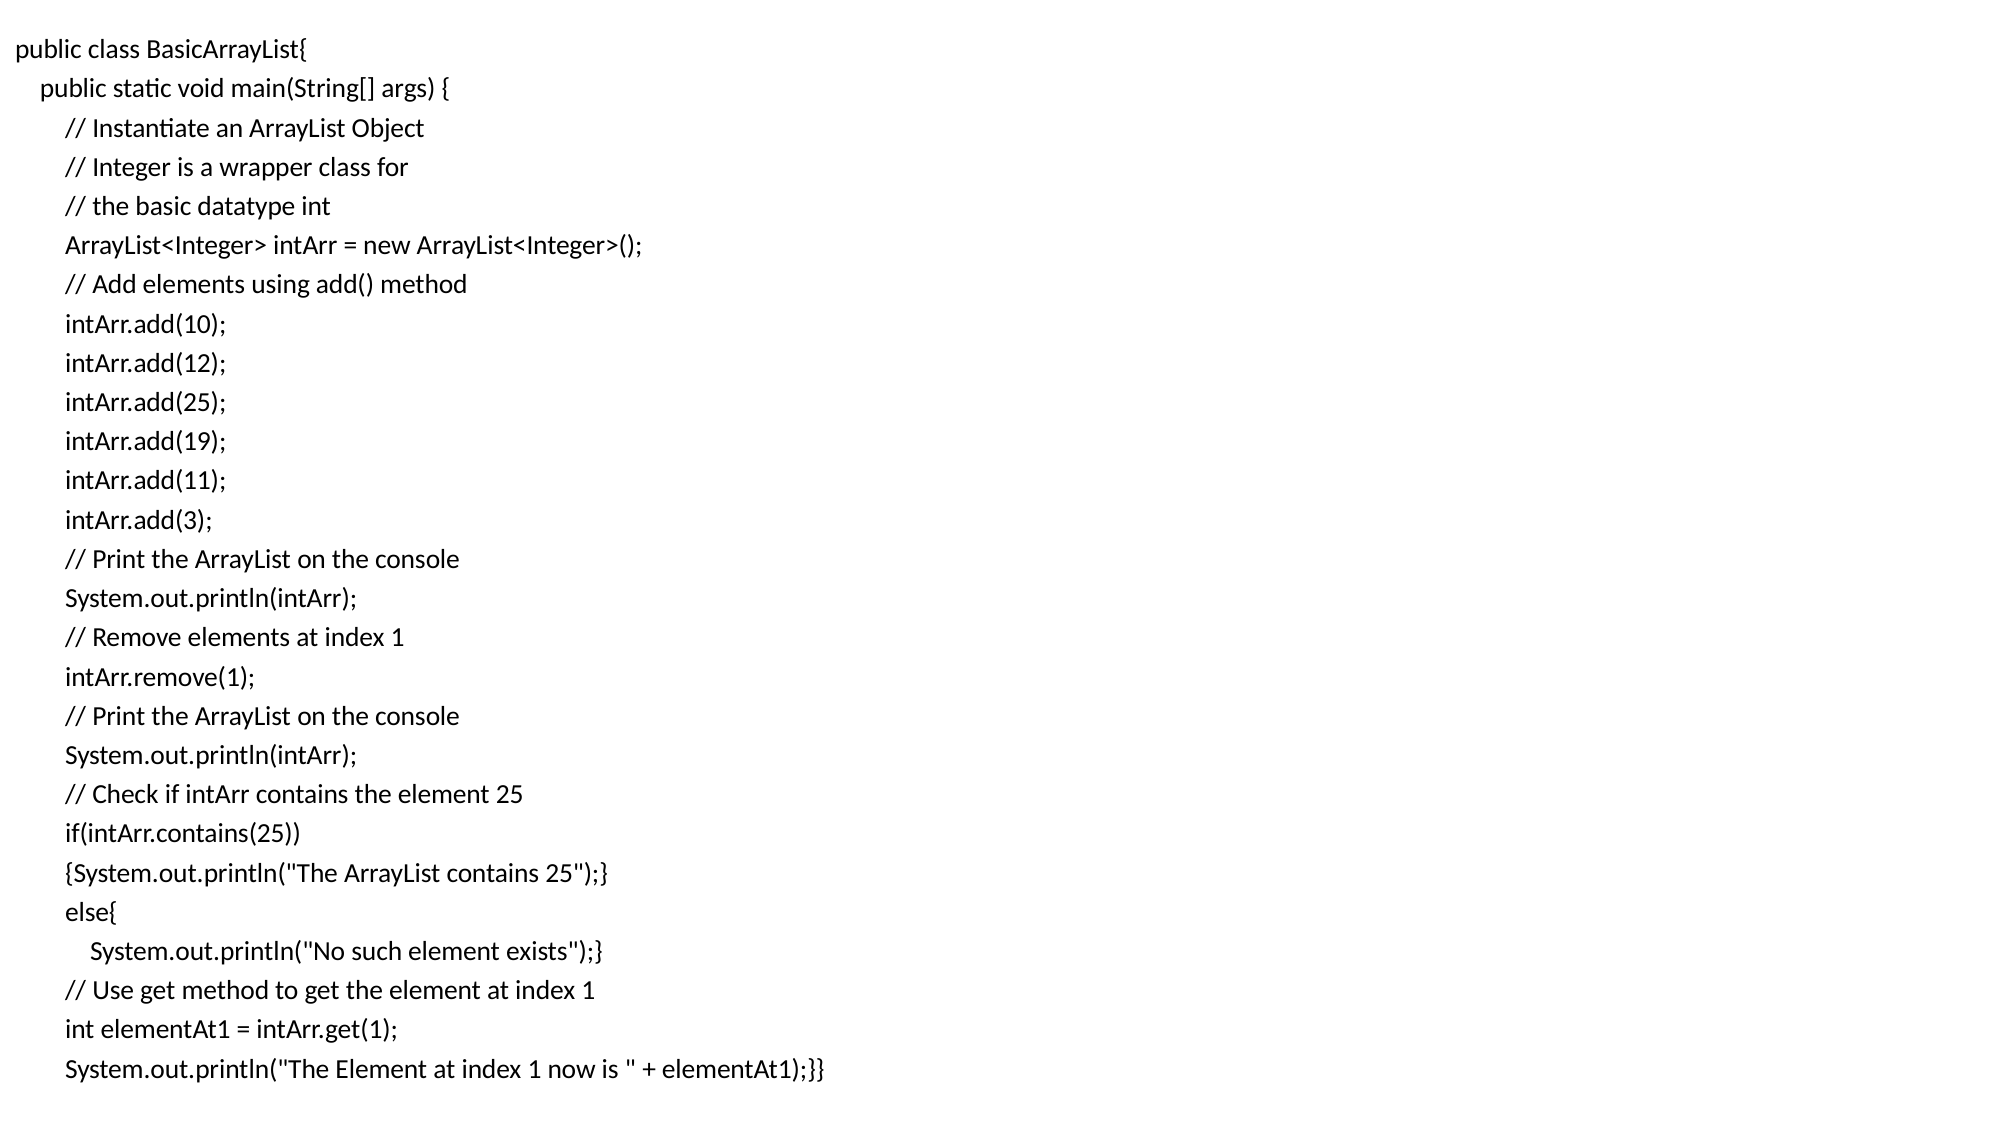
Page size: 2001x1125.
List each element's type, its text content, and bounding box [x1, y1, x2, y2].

list public class BasicArrayList{ public static void main(String[] args) { // Instantiate an ArrayList Object // Integer is a wrapper class for // the basic datatype int ArrayList<Integer> intArr = new ArrayList<Integer>(); // Add elements using add() method intArr.add(10); intArr.add(12); intArr.add(25); intArr.add(19); intArr.add(11); intArr.add(3); // Print the ArrayList on the console System.out.println(intArr); // Remove elements at index 1 intArr.remove(1); // Print the ArrayList on the console System.out.println(intArr); // Check if intArr contains the element 25 if(intArr.contains(25)) {System.out.println("The ArrayList contains 25");} else{ System.out.println("No such element exists");} // Use get method to get the element at index 1 int elementAt1 = intArr.get(1); System.out.println("The Element at index 1 now is " + elementAt1);}} [0, 27, 1975, 1105]
